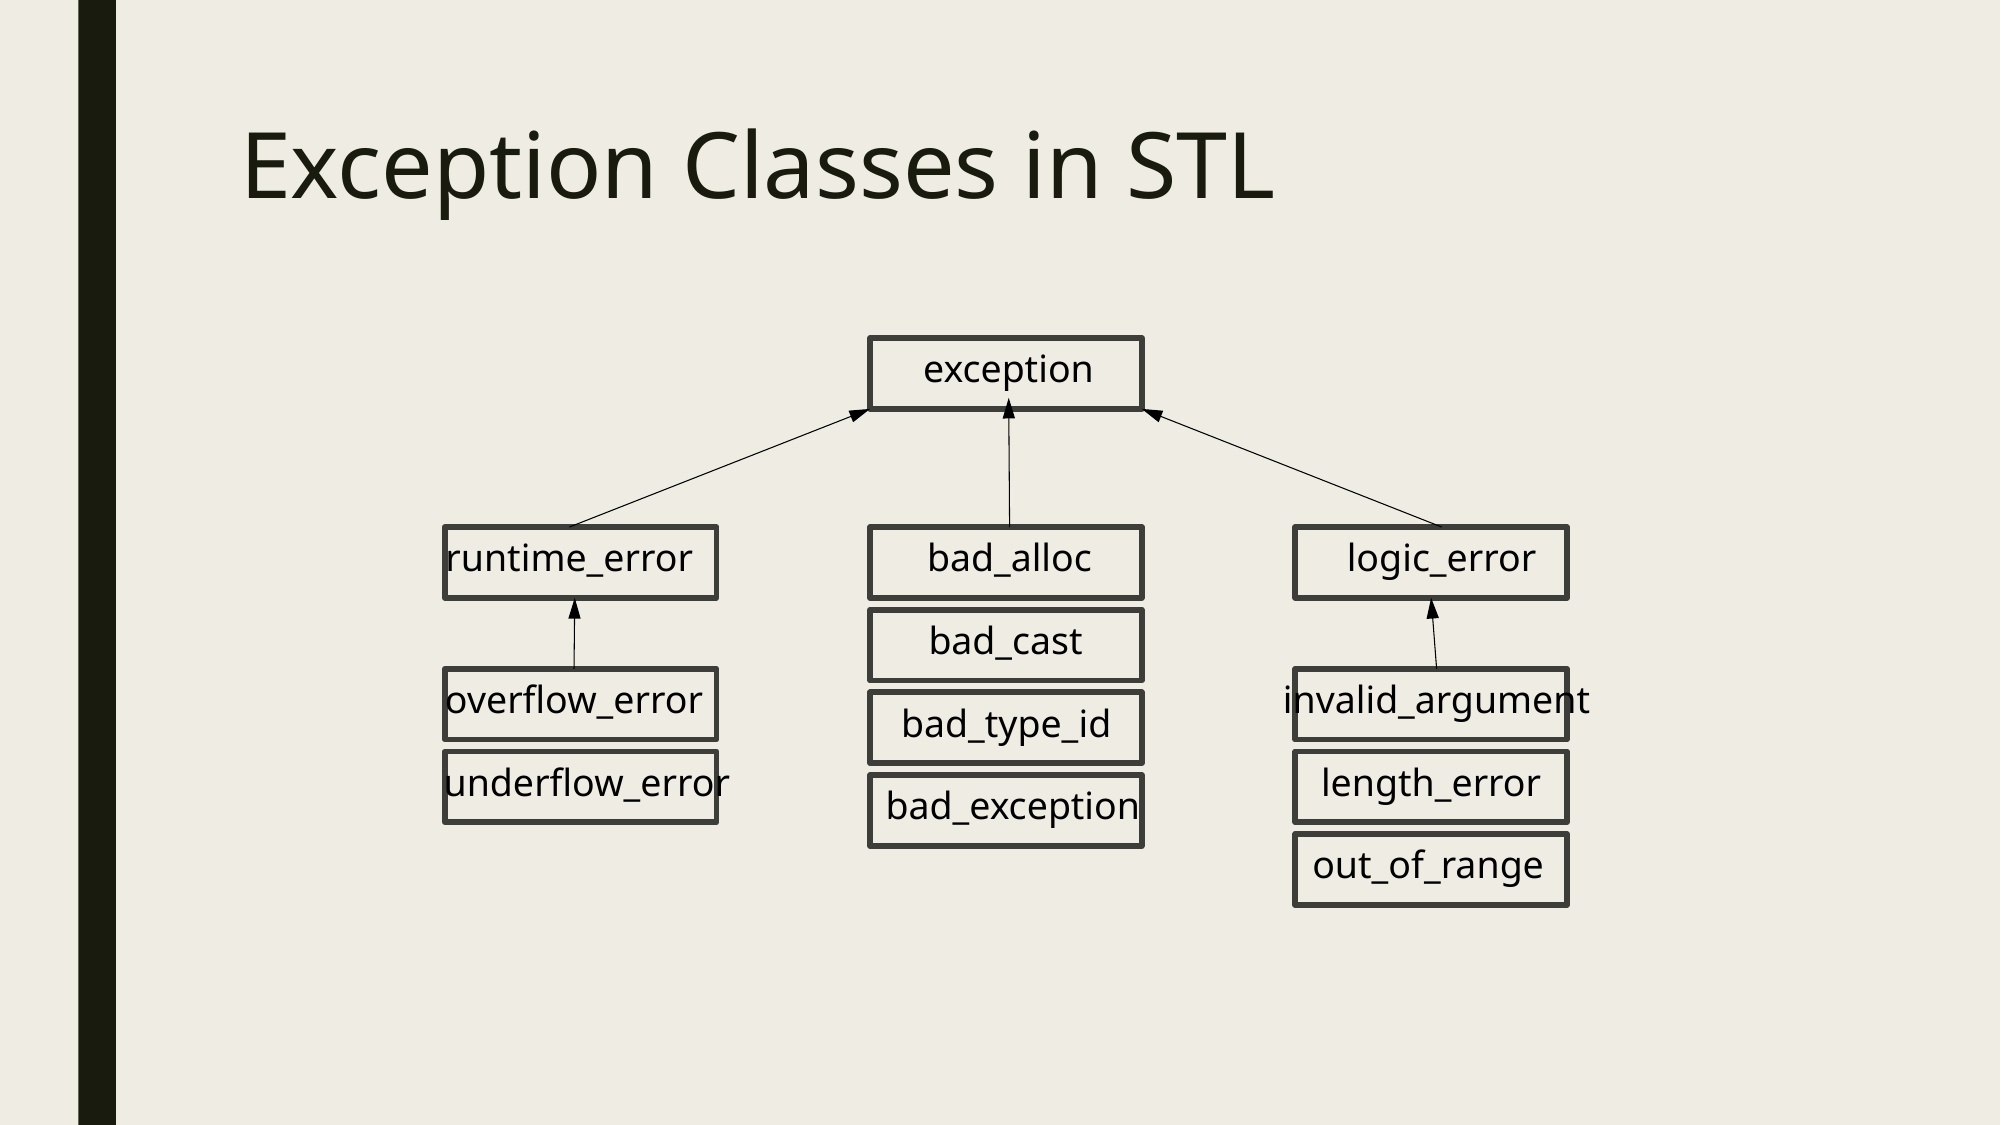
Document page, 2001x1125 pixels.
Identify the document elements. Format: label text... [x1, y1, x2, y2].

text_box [870, 337, 1142, 409]
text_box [870, 526, 1142, 598]
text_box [1141, 408, 1442, 527]
title Exception Classes in STL [225, 112, 1800, 244]
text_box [870, 692, 1142, 764]
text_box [1283, 668, 1590, 740]
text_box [444, 668, 717, 740]
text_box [869, 775, 1145, 846]
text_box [1295, 526, 1568, 598]
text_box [444, 526, 717, 598]
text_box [1295, 834, 1568, 905]
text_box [1431, 597, 1437, 669]
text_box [1295, 751, 1568, 823]
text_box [569, 408, 871, 527]
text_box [870, 609, 1142, 681]
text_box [444, 751, 730, 823]
